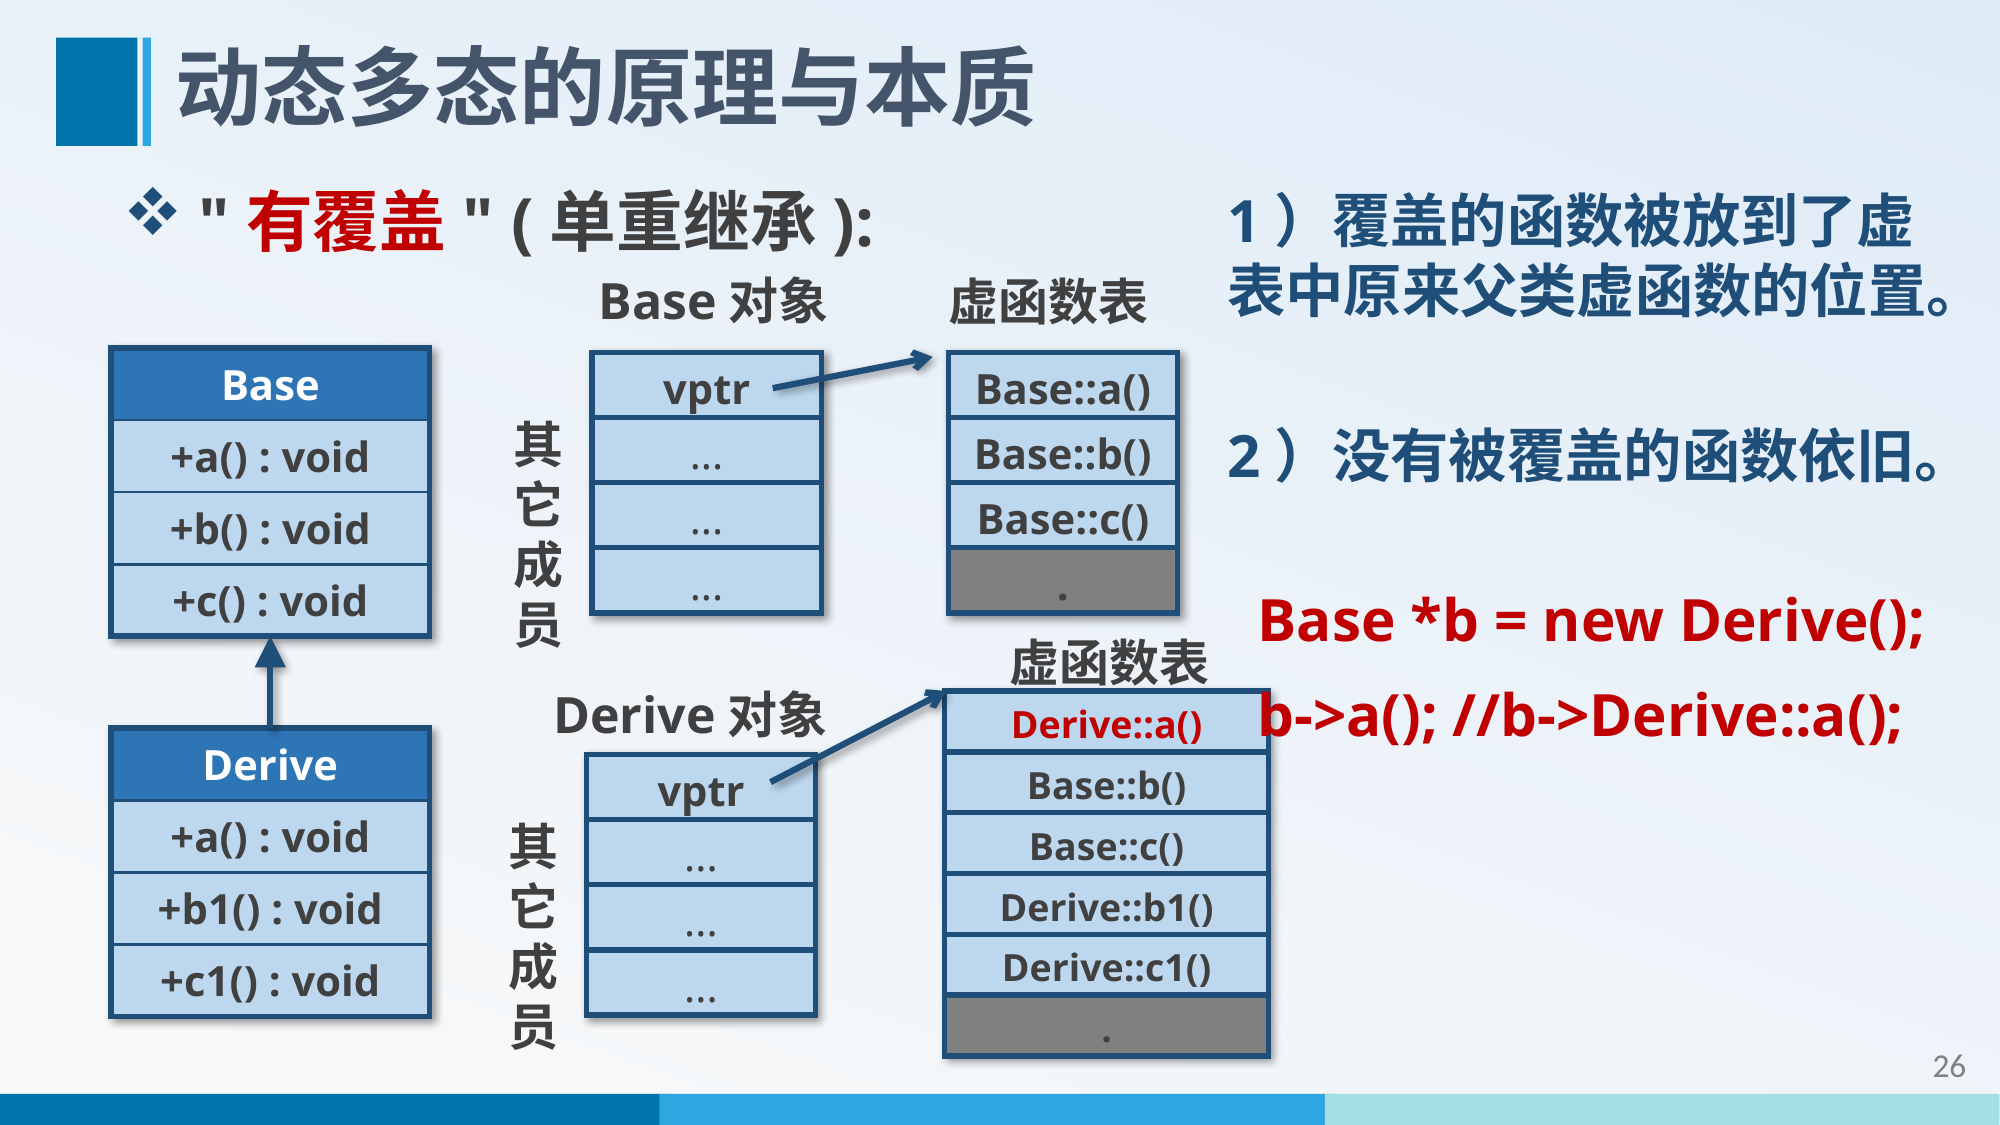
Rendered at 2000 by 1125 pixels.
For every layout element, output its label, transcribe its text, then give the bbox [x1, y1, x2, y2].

table_cell . [947, 998, 1266, 1053]
table_cell . [951, 550, 1175, 610]
table_cell ... [589, 887, 813, 947]
table_header Derive [114, 731, 427, 799]
text_box Derive对象 [538, 676, 843, 752]
table_cell ... [589, 822, 813, 882]
table_cell Base::b() [951, 420, 1175, 480]
table_cell +c1() : void [114, 946, 427, 1014]
table_cell Derive::b1() [947, 876, 1266, 932]
table_cell ... [595, 420, 819, 480]
table_cell +a() : void [114, 421, 427, 491]
table_cell ... [595, 550, 819, 610]
table_header vptr [595, 355, 819, 415]
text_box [772, 356, 933, 389]
table_header Base::a() [951, 355, 1175, 415]
table_cell Base::b() [947, 755, 1266, 810]
text_box 其它成员 [499, 406, 595, 661]
text_box 1）覆盖的函数被放到了虚表中原来父类虚函数的位置。 2）没有被覆盖的函数依旧。 Base *b = new Derive(); b->a(); //b->Derive::a(); [1212, 176, 1973, 756]
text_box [770, 691, 947, 783]
table_cell Base::c() [947, 815, 1266, 871]
title 动态多态的原理与本质 [160, 37, 1791, 146]
table_cell +b1() : void [114, 874, 427, 943]
text_box "有覆盖" (单重继承): [91, 147, 1860, 269]
table_cell Derive::c1() [947, 937, 1266, 992]
table_cell ... [595, 485, 819, 545]
text_box 其它成员 [493, 807, 589, 1063]
table_cell ... [589, 953, 813, 1012]
text_box Base对象 [583, 262, 844, 337]
text_box 虚函数表 [994, 623, 1212, 687]
table_header Derive::a() [947, 694, 1212, 749]
table_cell +c() : void [114, 566, 427, 633]
table_cell +a() : void [114, 802, 427, 871]
table_header Base [114, 351, 427, 419]
table_cell Base::c() [951, 485, 1175, 545]
text_box 虚函数表 [933, 262, 1164, 338]
table_header vptr [589, 757, 813, 817]
table_cell +b() : void [114, 493, 427, 563]
